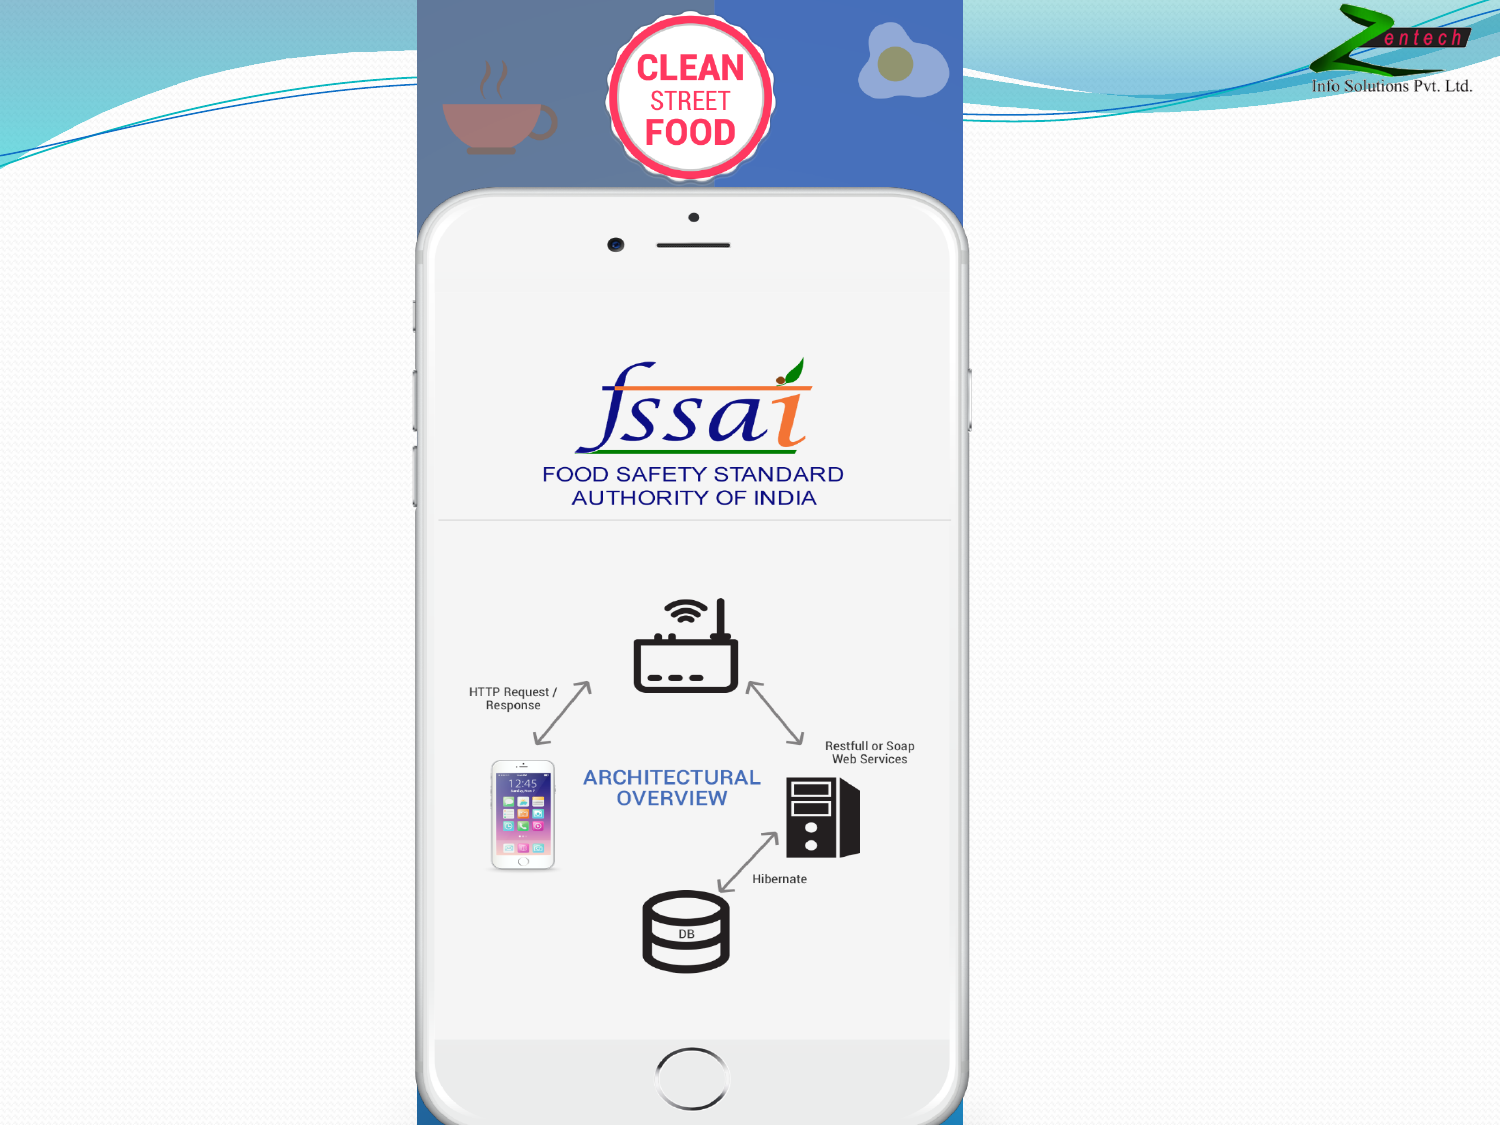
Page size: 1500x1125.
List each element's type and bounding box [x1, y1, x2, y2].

picture [368, 0, 1026, 1125]
picture [1306, 0, 1475, 96]
